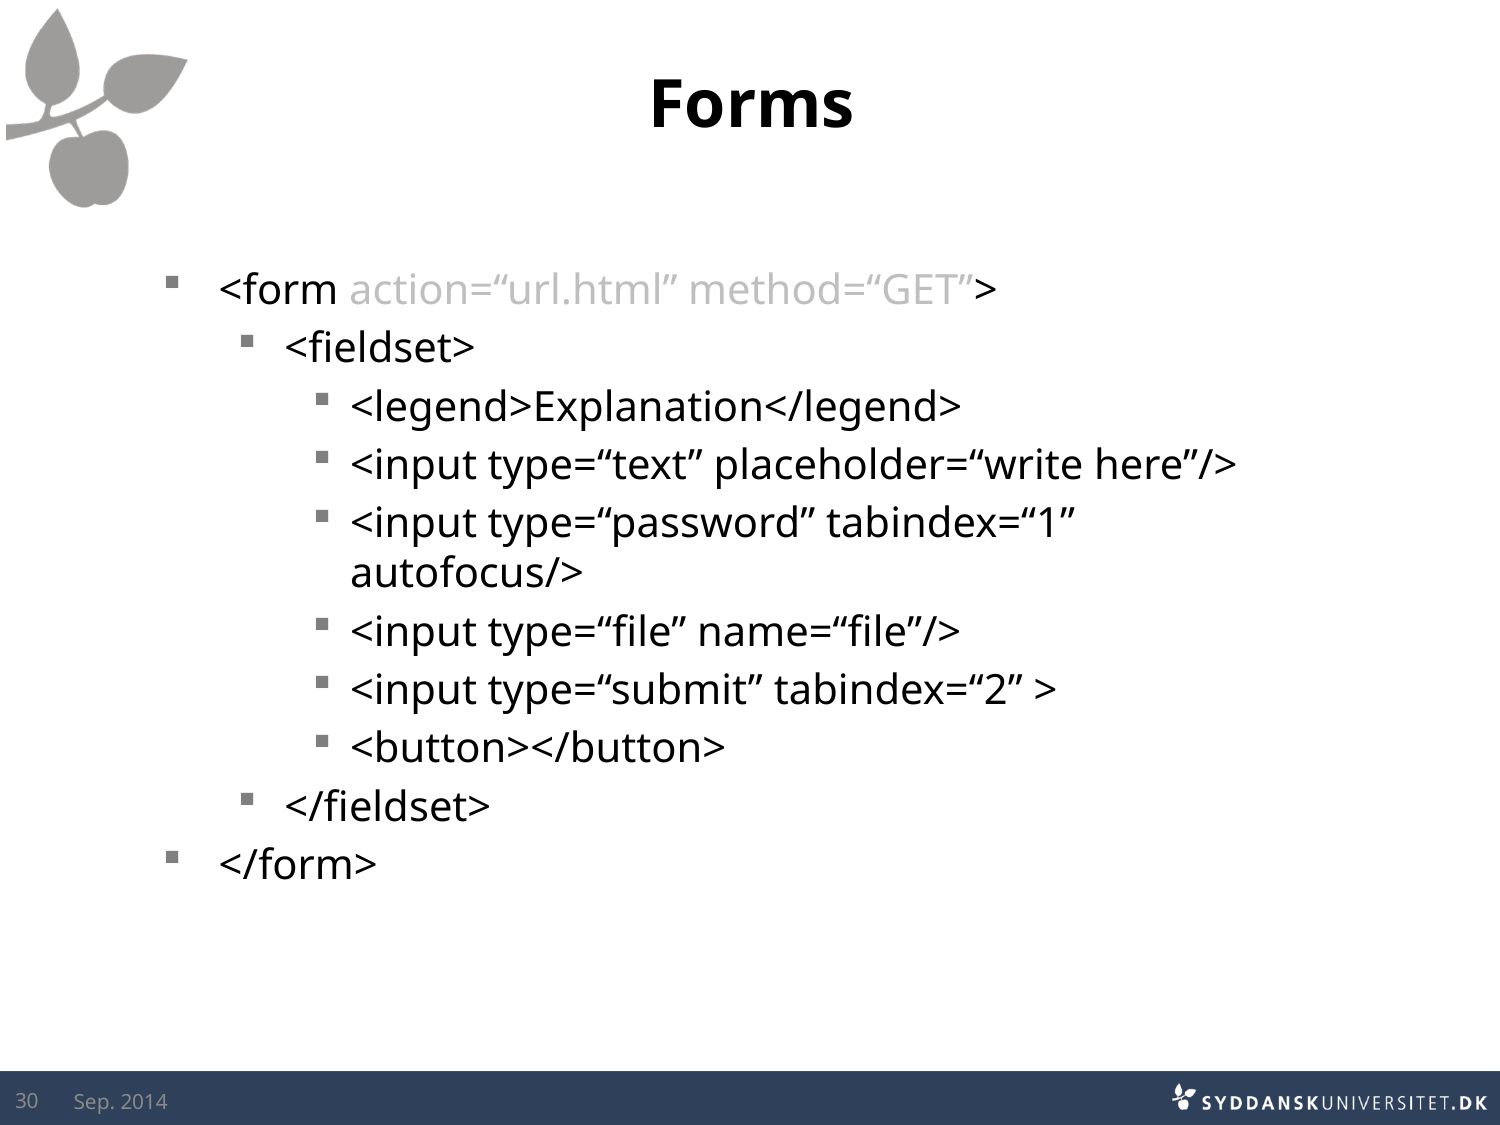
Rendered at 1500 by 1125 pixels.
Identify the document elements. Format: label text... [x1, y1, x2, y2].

title Forms [190, 7, 1427, 195]
picture [5, 6, 188, 209]
slide_number 30 [0, 1078, 71, 1125]
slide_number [71, 1078, 200, 1125]
text_box <form action=“url.html” method=“GET”> <fieldset> <legend>Explanation</legend> <input type=“text” placeholder=“write here”/> <input type=“password” tabindex=“1” autofocus/> <input type=“file” name=“file”/> <input type=“submit” tabindex=“2” > <button></button> </fieldset> </form> [147, 255, 1329, 1000]
picture [0, 1071, 1500, 1125]
